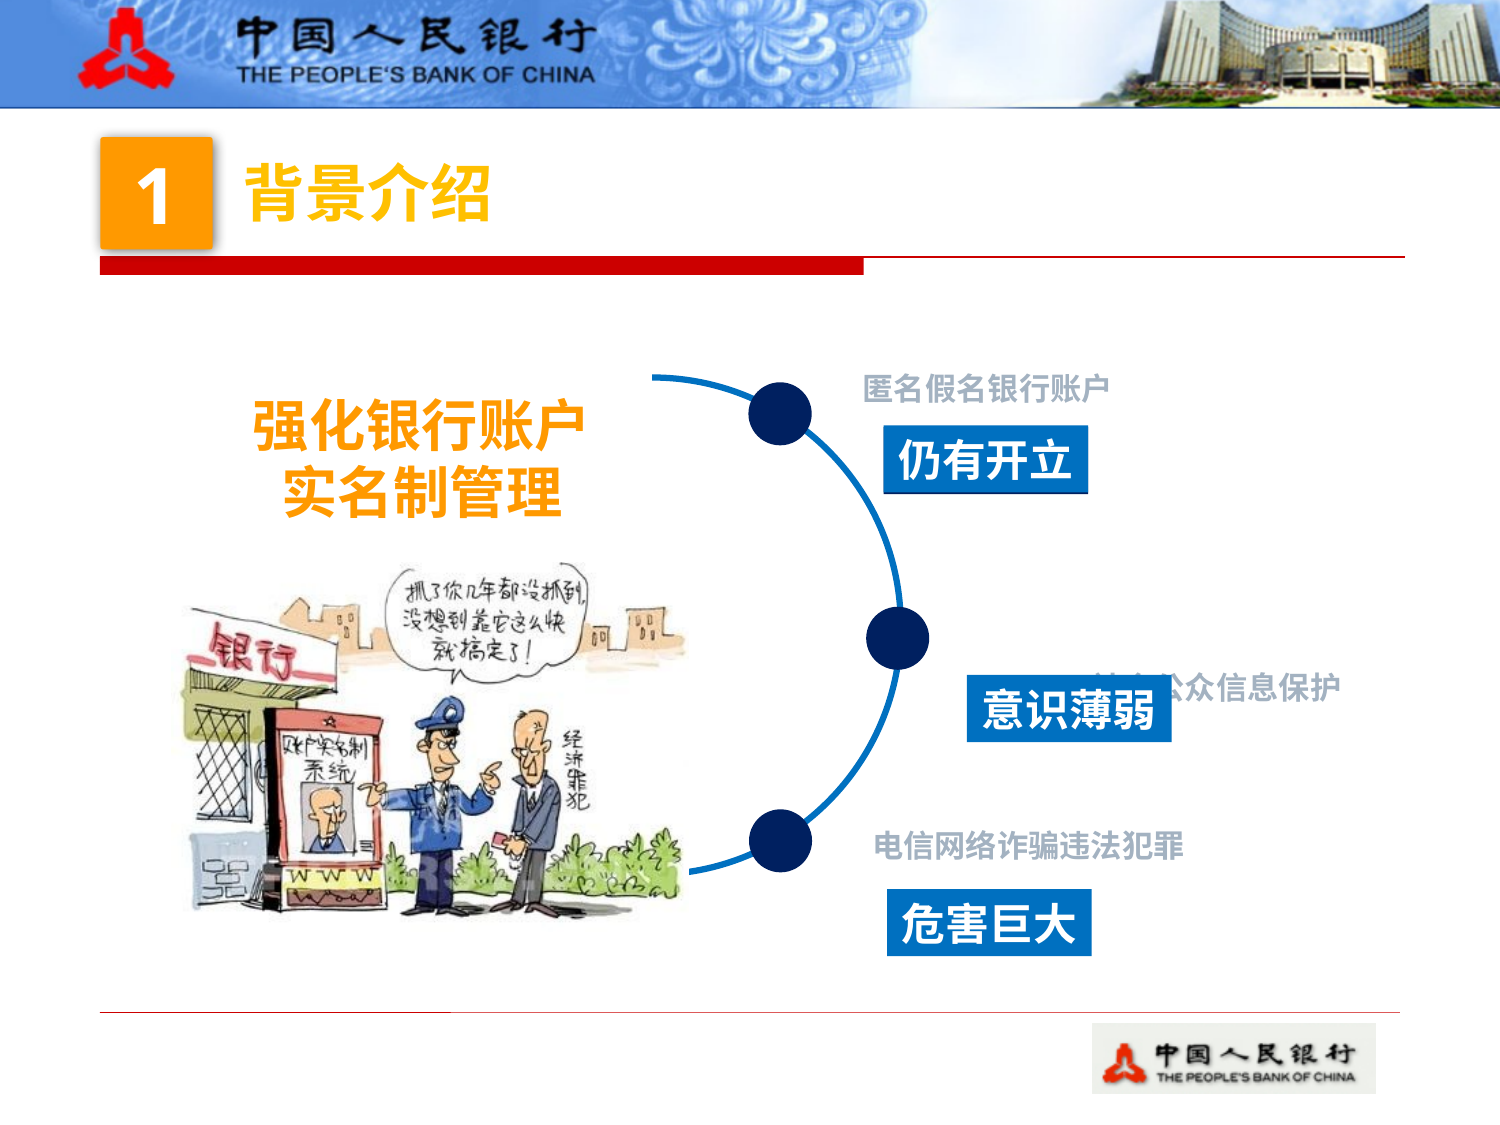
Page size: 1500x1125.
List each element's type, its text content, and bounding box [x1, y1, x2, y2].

picture [170, 562, 689, 932]
text_box 背景介绍 [228, 146, 508, 237]
picture [1092, 1023, 1376, 1094]
text_box 意识薄弱 [966, 674, 1172, 743]
text_box [748, 382, 812, 446]
text_box [866, 606, 930, 670]
picture [0, 0, 1500, 111]
text_box 强化银行账户实名制管理 [236, 382, 607, 560]
text_box [748, 809, 813, 873]
text_box 电信网络诈骗违法犯罪 [860, 824, 1215, 870]
text_box 危害巨大 [887, 889, 1092, 957]
text_box [804, 670, 901, 824]
text_box [805, 429, 904, 607]
text_box 社会公众信息保护 [1079, 663, 1353, 712]
text_box [693, 851, 753, 875]
text_box 仍有开立 [883, 425, 1089, 493]
text_box 匿名假名银行账户 [848, 361, 1128, 414]
text_box 1 [98, 135, 215, 252]
text_box [652, 374, 754, 401]
